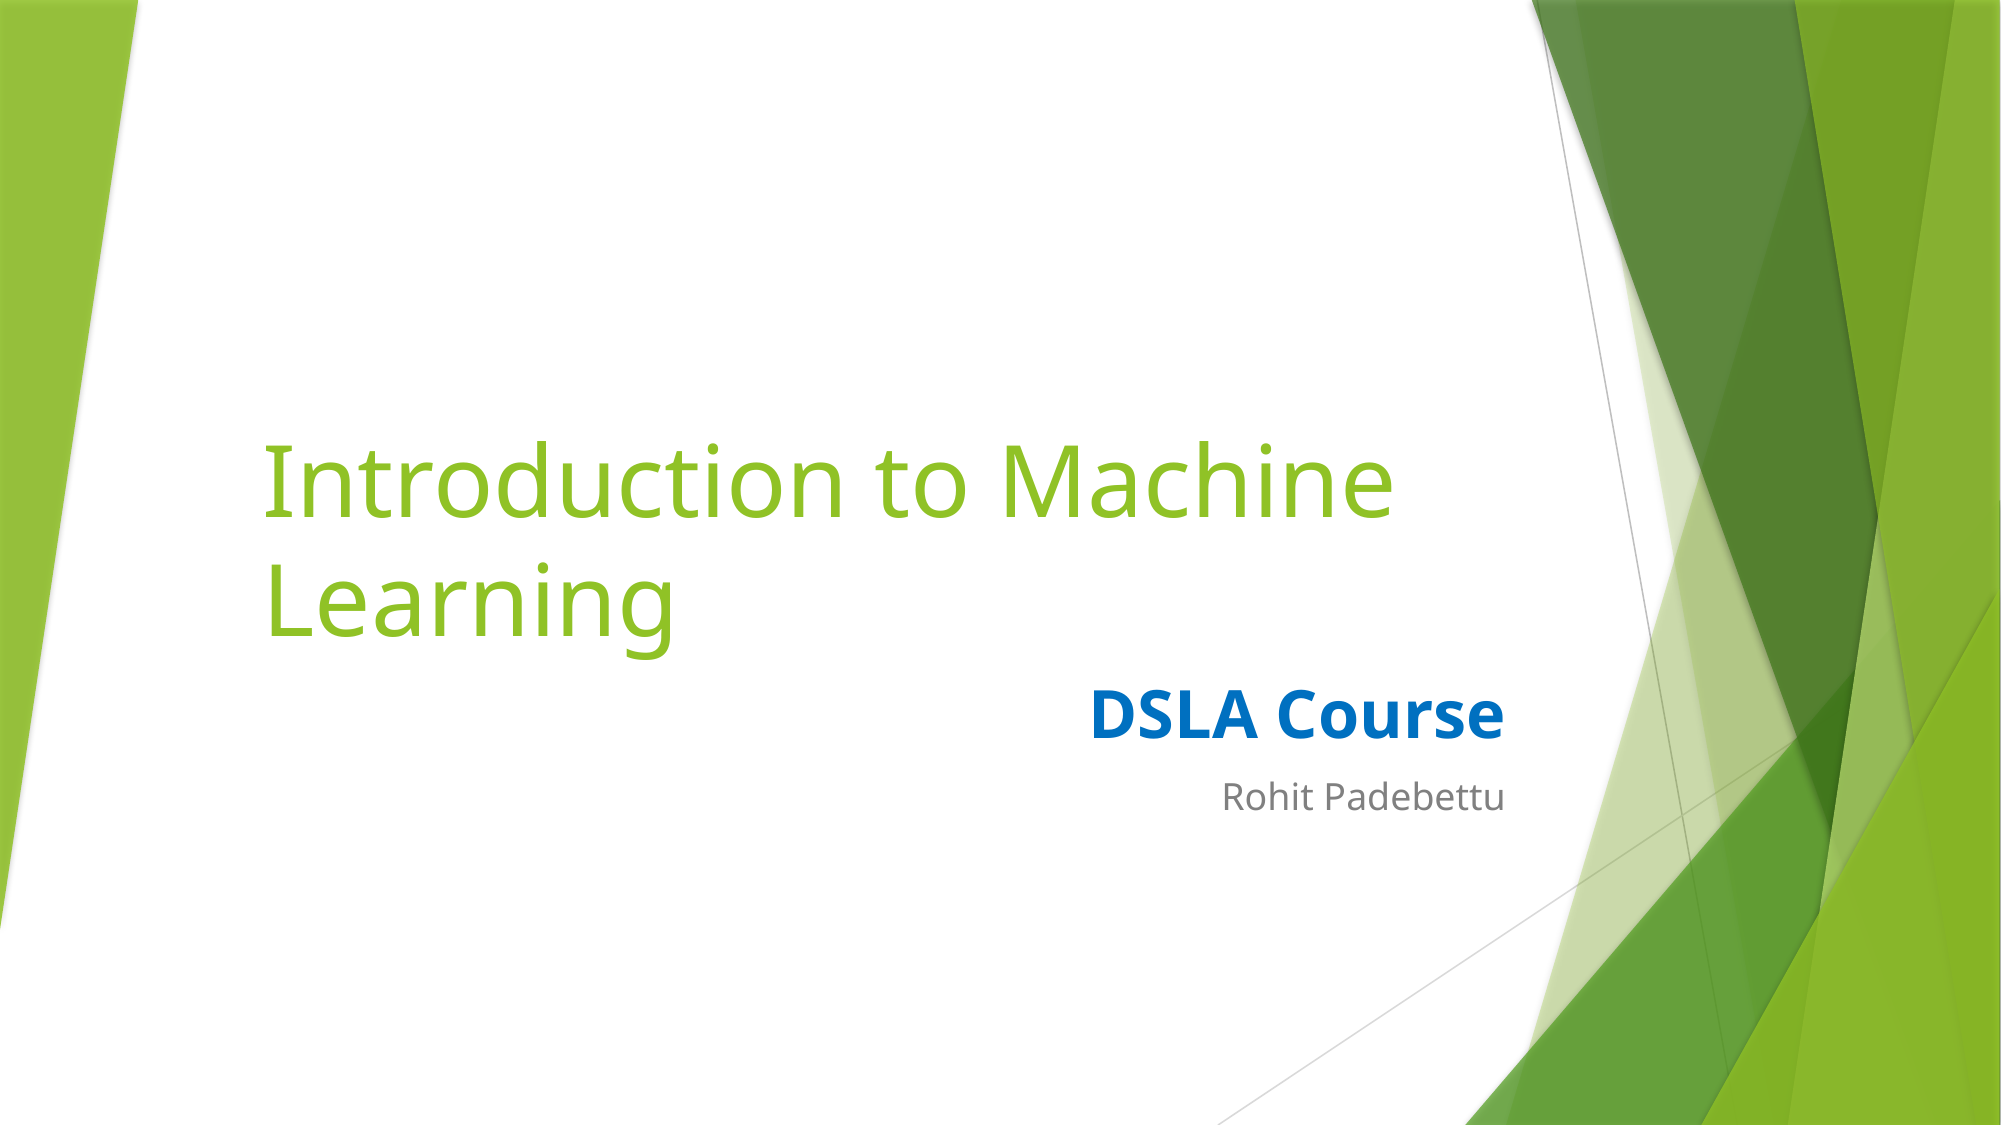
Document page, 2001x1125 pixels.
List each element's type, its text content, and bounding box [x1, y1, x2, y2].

subtitle DSLA Course Rohit Padebettu [247, 664, 1522, 845]
title Introduction to Machine Learning [247, 394, 1522, 664]
